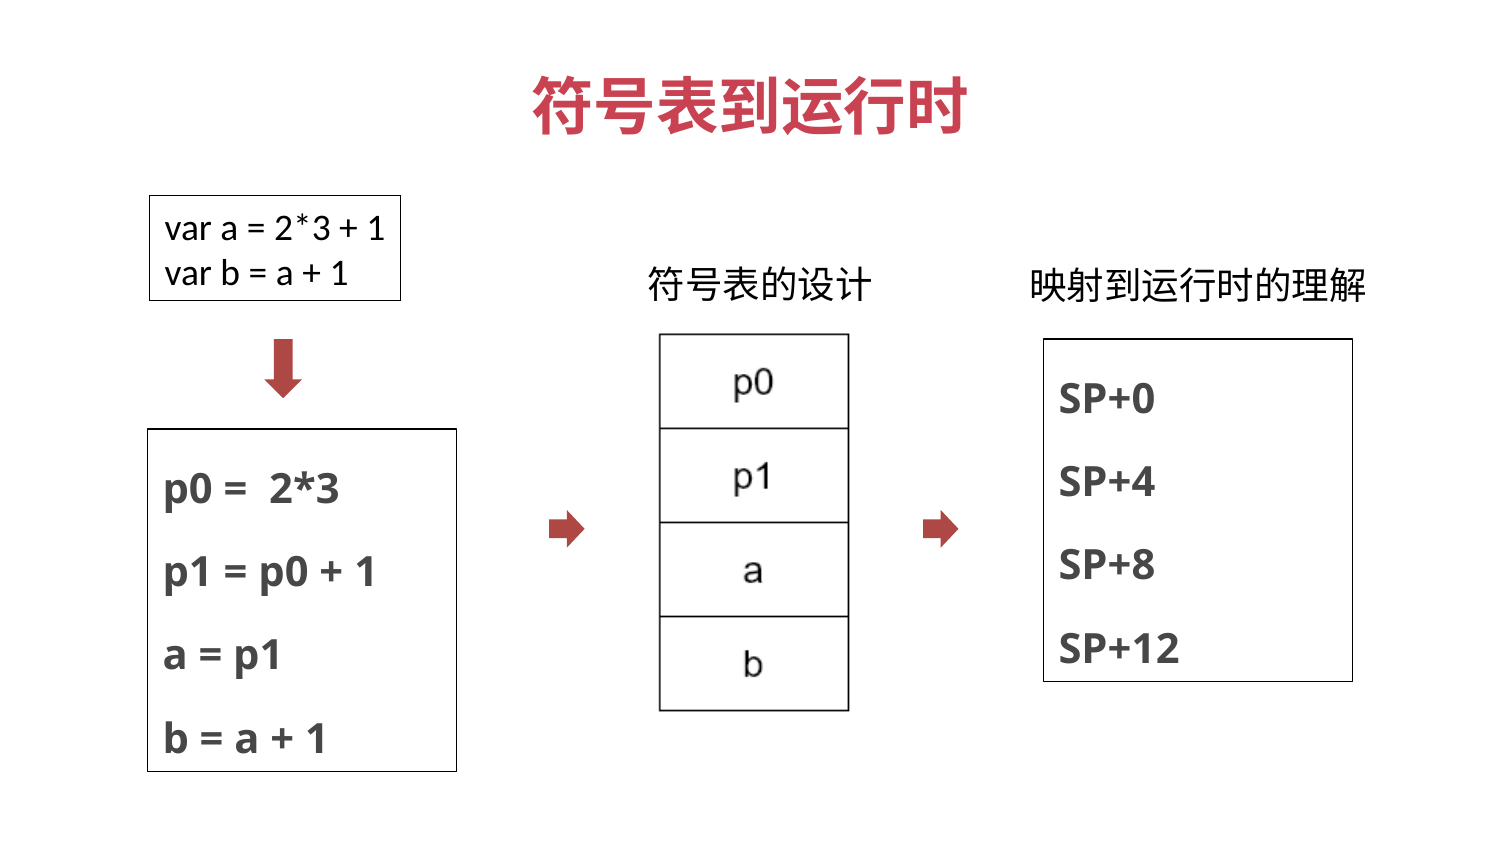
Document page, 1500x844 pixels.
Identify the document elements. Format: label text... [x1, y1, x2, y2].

text_box 符号表的设计 [633, 253, 888, 314]
text_box 映射到运行时的理解 [1014, 254, 1382, 315]
text_box [923, 510, 959, 548]
text_box [264, 339, 302, 399]
text_box SP+0 SP+4 SP+8 SP+12 [1043, 339, 1353, 682]
title 符号表到运行时 [74, 33, 1426, 175]
picture [631, 315, 892, 743]
list p0 = 2*3 p1 = p0 + 1 a = p1 b = a + 1 [147, 428, 457, 772]
text_box [549, 510, 585, 548]
text_box var a = 2*3 + 1 var b = a + 1 [149, 195, 401, 301]
